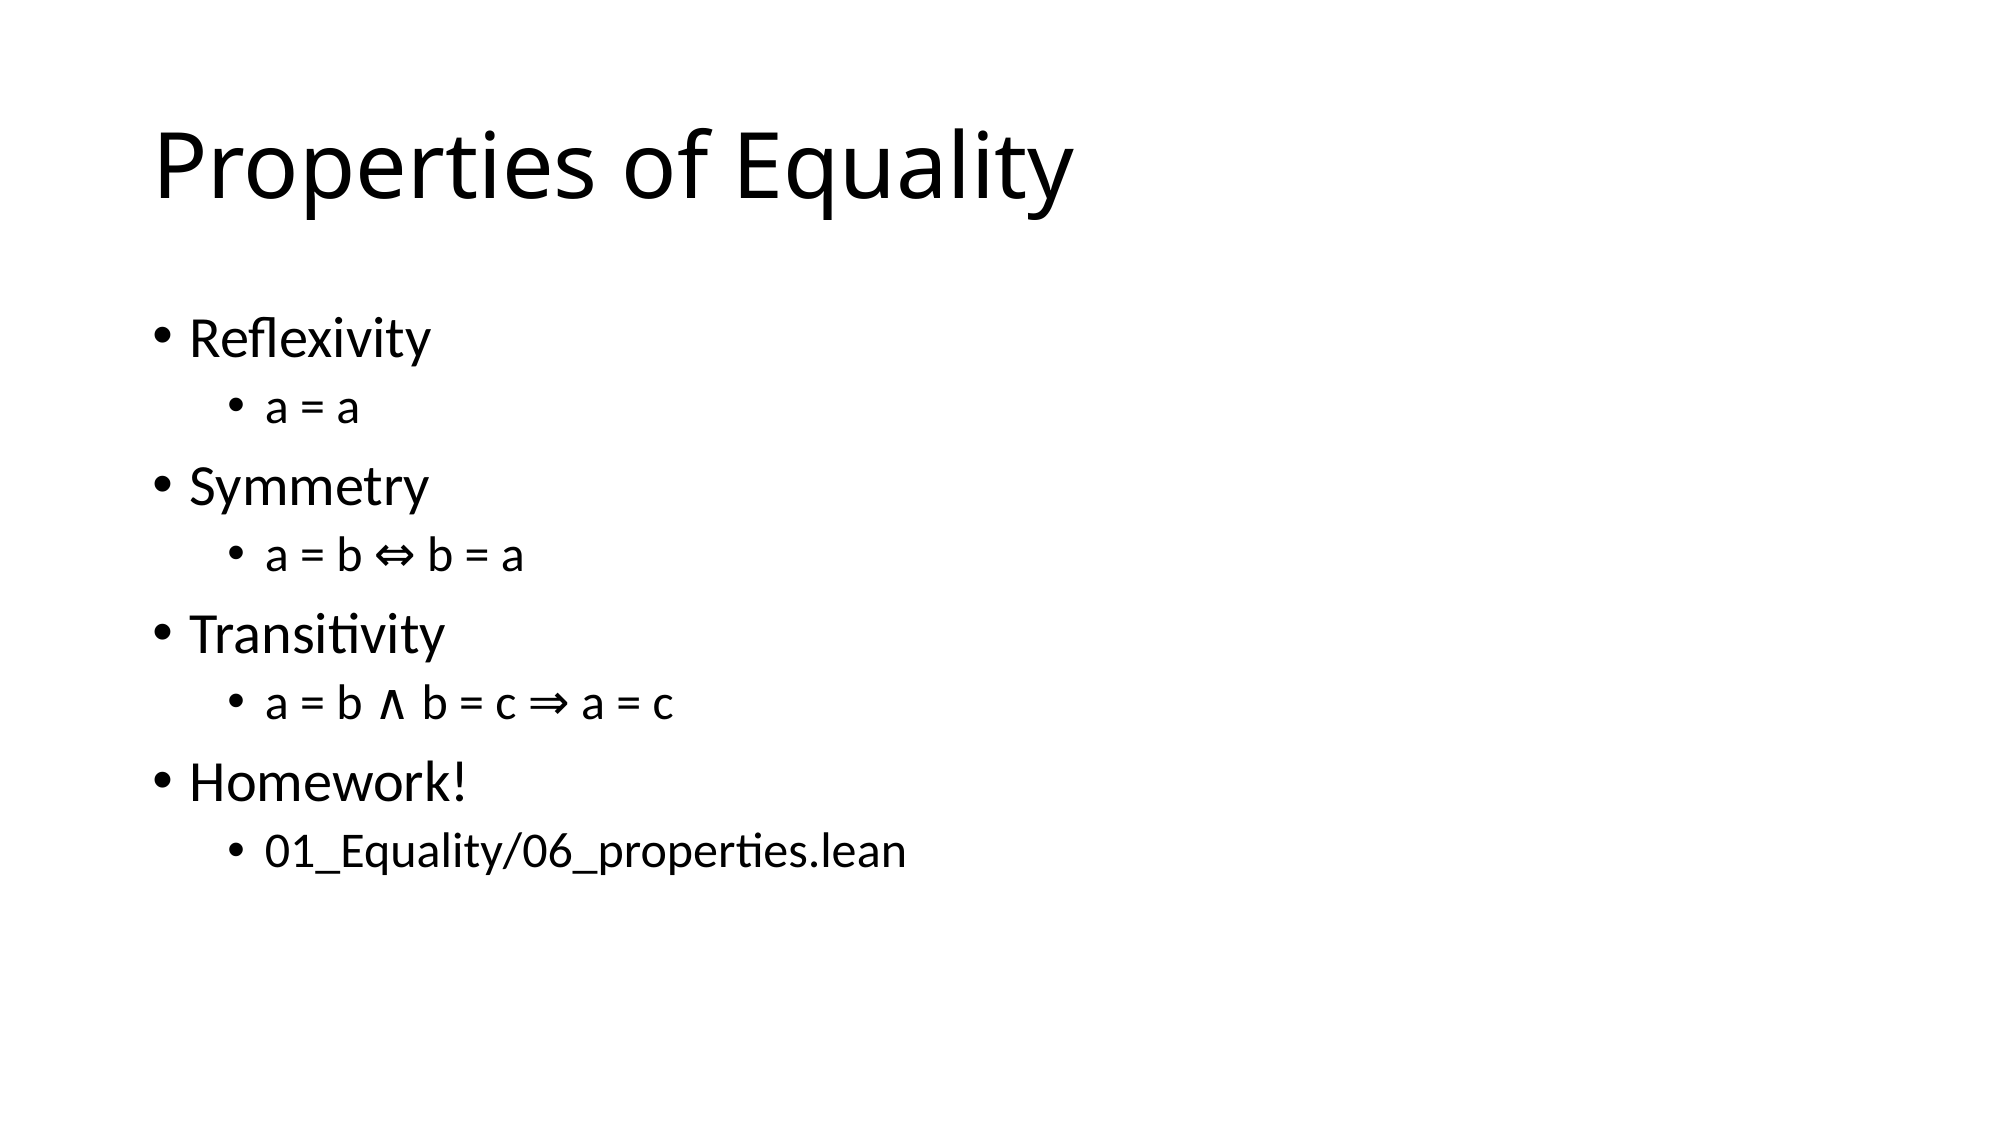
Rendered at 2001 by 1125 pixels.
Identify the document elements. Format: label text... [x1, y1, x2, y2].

title Properties of Equality [137, 59, 1863, 278]
list Reflexivity a = a Symmetry a = b ⇔ b = a Transitivity a = b ∧ b = c ⇒ a = c Homework! 01_Equality/06_properties.lean [137, 299, 1863, 1014]
